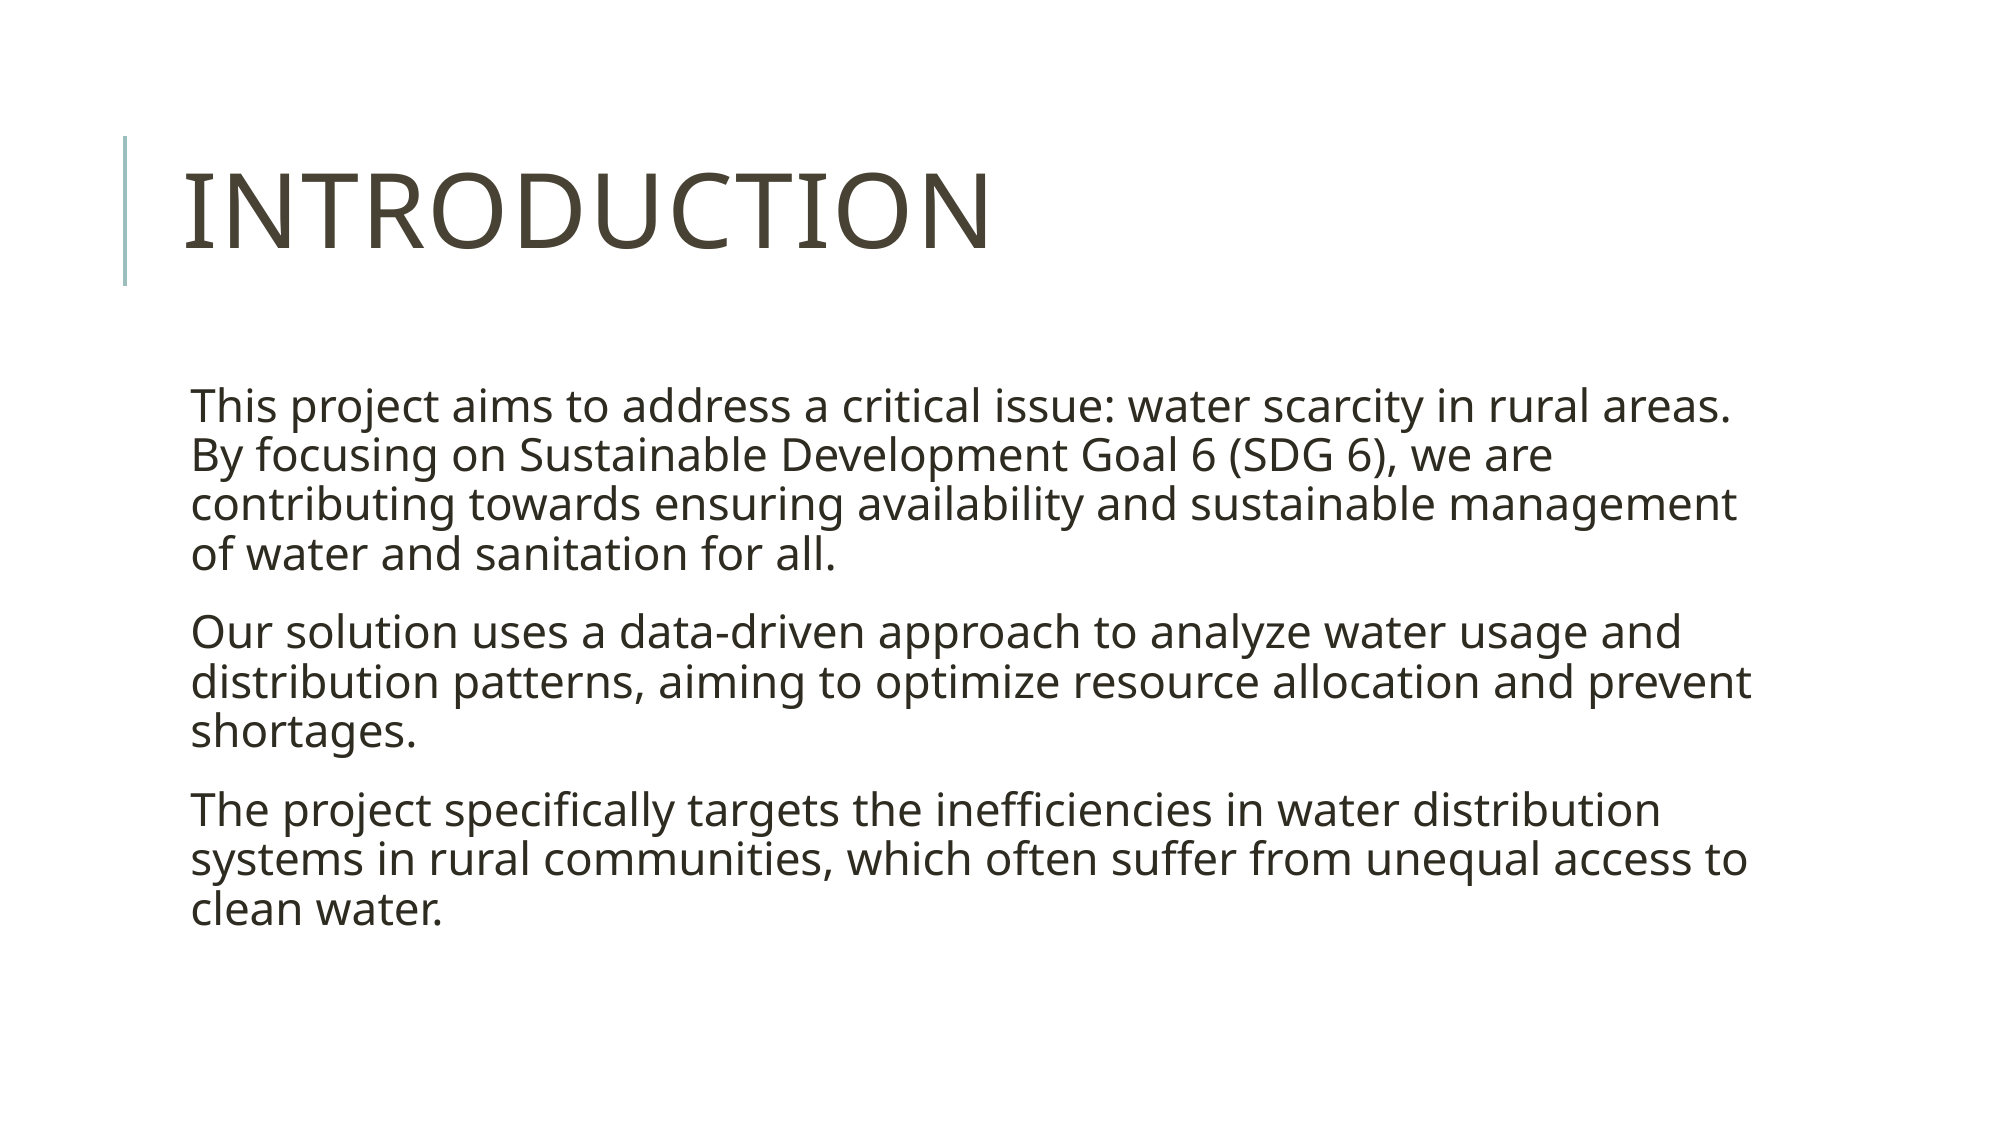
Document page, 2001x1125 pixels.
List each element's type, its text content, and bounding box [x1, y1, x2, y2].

title Introduction [168, 96, 1763, 342]
list This project aims to address a critical issue: water scarcity in rural areas. By focusing on Sustainable Development Goal 6 (SDG 6), we are contributing towards ensuring availability and sustainable management of water and sanitation for all. Our solution uses a data-driven approach to analyze water usage and distribution patterns, aiming to optimize resource allocation and prevent shortages. The project specifically targets the inefficiencies in water distribution systems in rural communities, which often suffer from unequal access to clean water. [168, 375, 1763, 1035]
